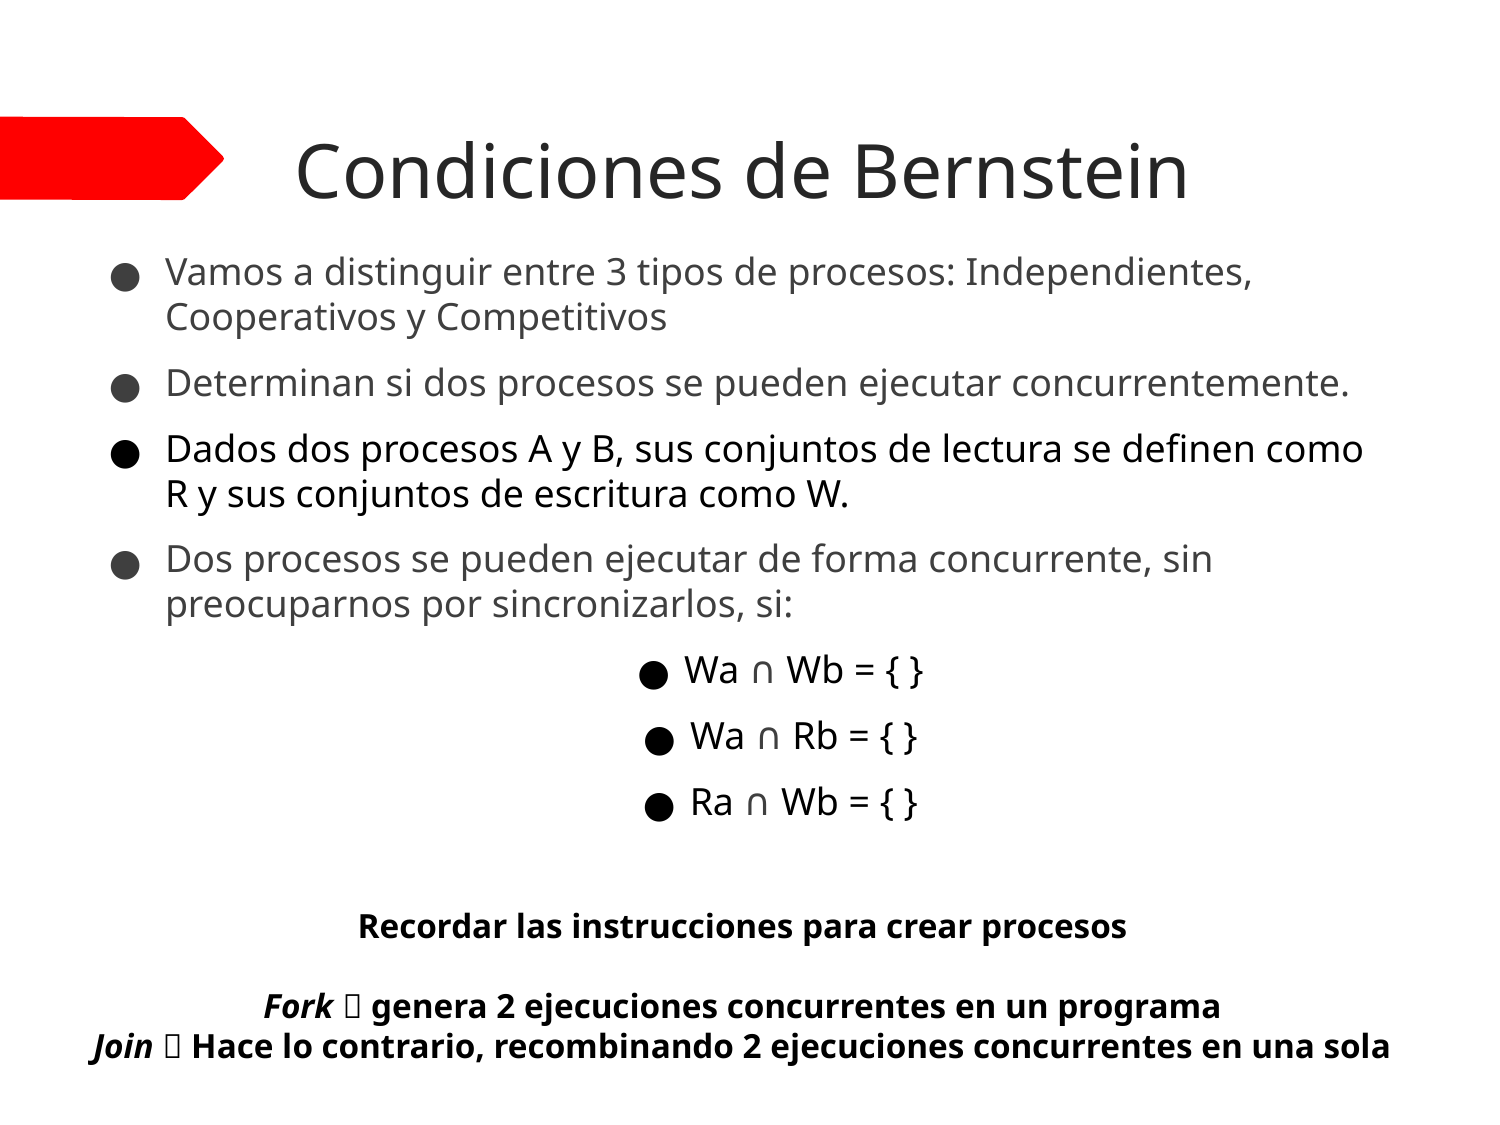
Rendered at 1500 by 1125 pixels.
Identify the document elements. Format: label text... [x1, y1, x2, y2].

title Condiciones de Bernstein [257, 108, 1230, 215]
text_box Recordar las instrucciones para crear procesos Fork  genera 2 ejecuciones concurrentes en un programa Join  Hace lo contrario, recombinando 2 ejecuciones concurrentes en una sola [0, 898, 1493, 1073]
text_box Vamos a distinguir entre 3 tipos de procesos: Independientes, Cooperativos y Competitivos Determinan si dos procesos se pueden ejecutar concurrentemente. Dados dos procesos A y B, sus conjuntos de lectura se definen como R y sus conjuntos de escritura como W. Dos procesos se pueden ejecutar de forma concurrente, sin preocuparnos por sincronizarlos, si: Wa ∩ Wb = { } Wa ∩ Rb = { } Ra ∩ Wb = { } [93, 240, 1393, 842]
